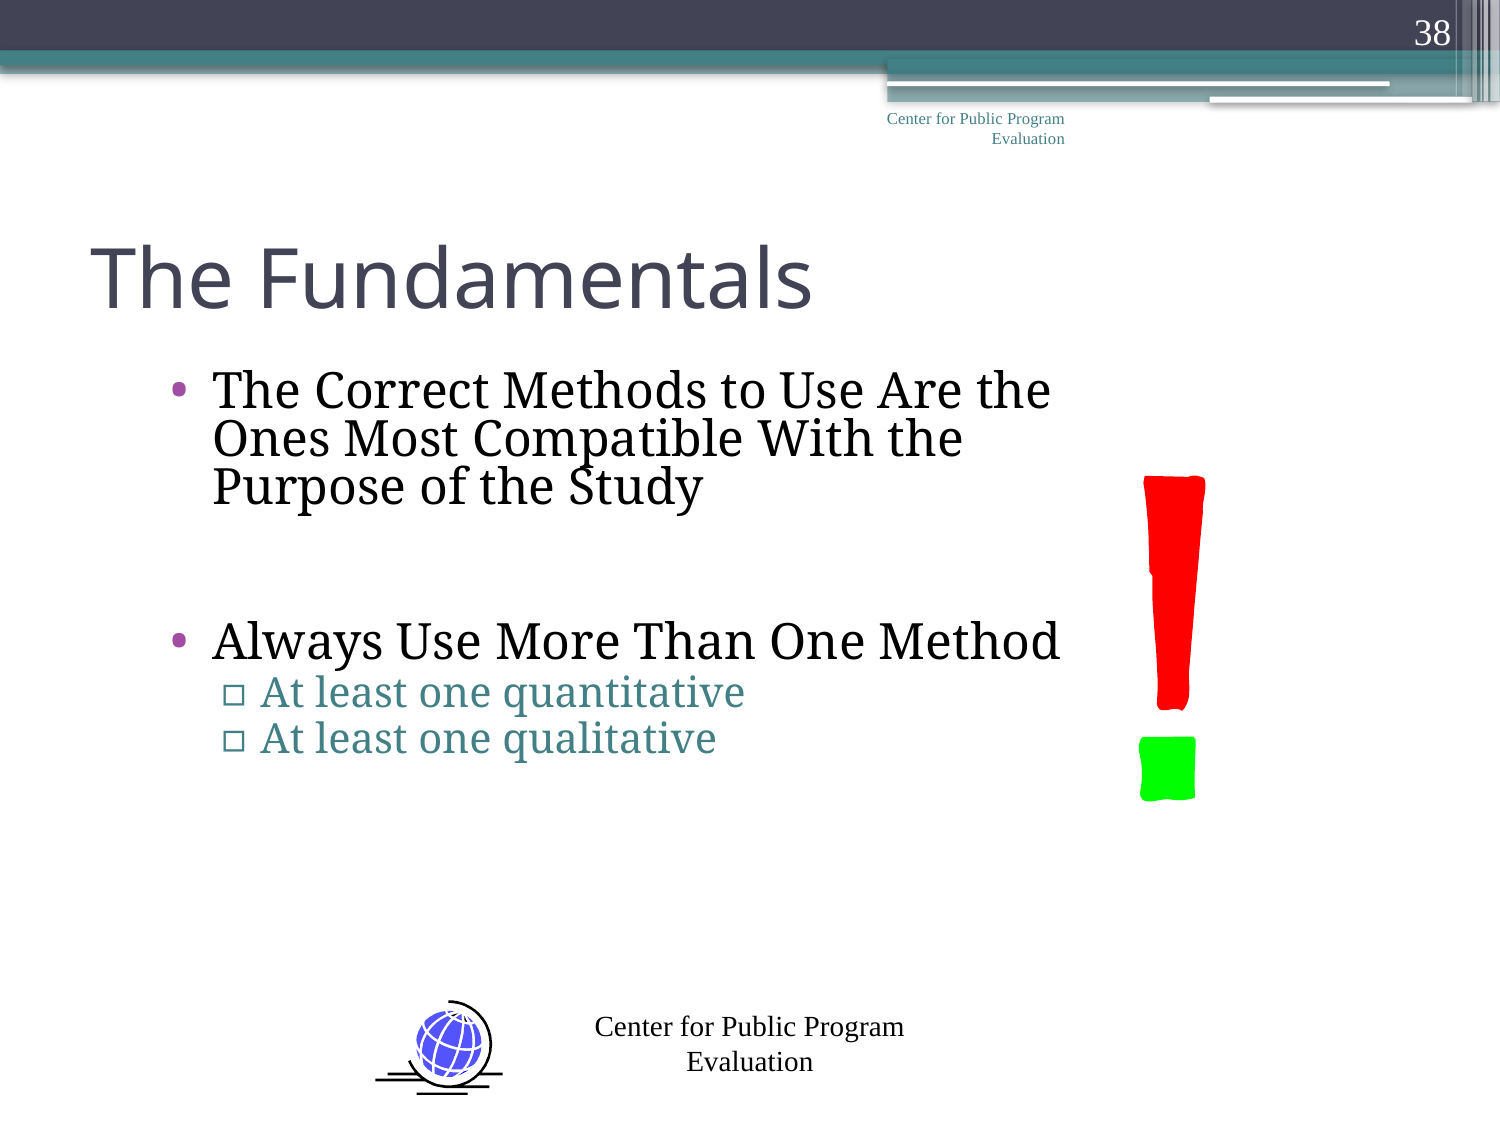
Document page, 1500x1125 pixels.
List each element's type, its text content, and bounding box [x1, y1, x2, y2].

list The Correct Methods to Use Are the Ones Most Compatible With the Purpose of the Study Always Use More Than One Method At least one quantitative At least one qualitative [137, 362, 1138, 763]
title The Fundamentals [74, 187, 1426, 363]
slide_number 38 [1340, 0, 1466, 61]
picture [1137, 474, 1207, 803]
footer Center for Public Program Evaluation [862, 100, 1080, 176]
